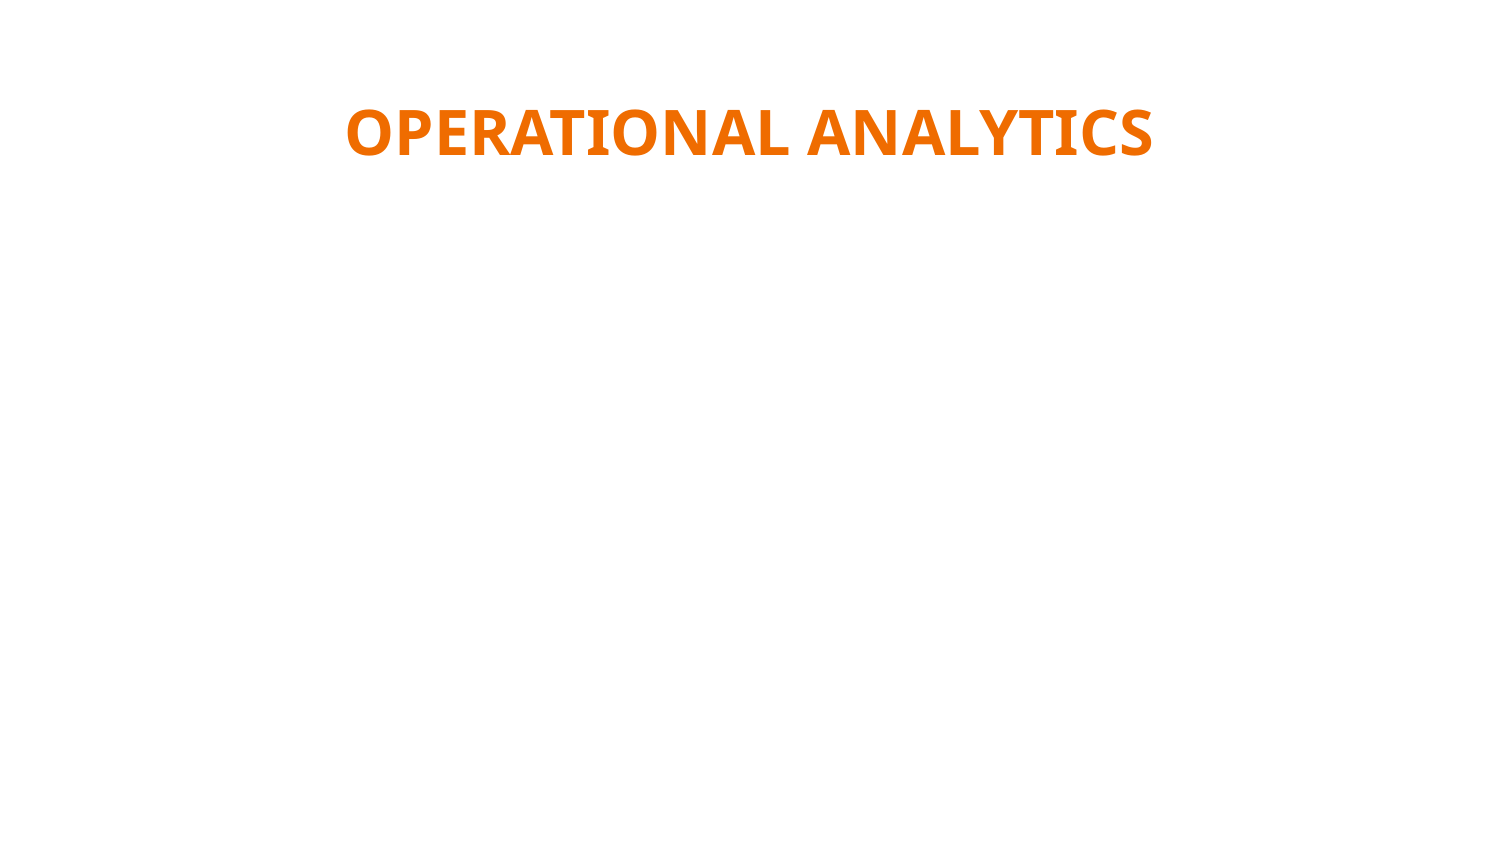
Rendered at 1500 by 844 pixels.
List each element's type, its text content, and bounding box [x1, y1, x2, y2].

title OPERATIONAL ANALYTICS [51, 72, 1449, 189]
